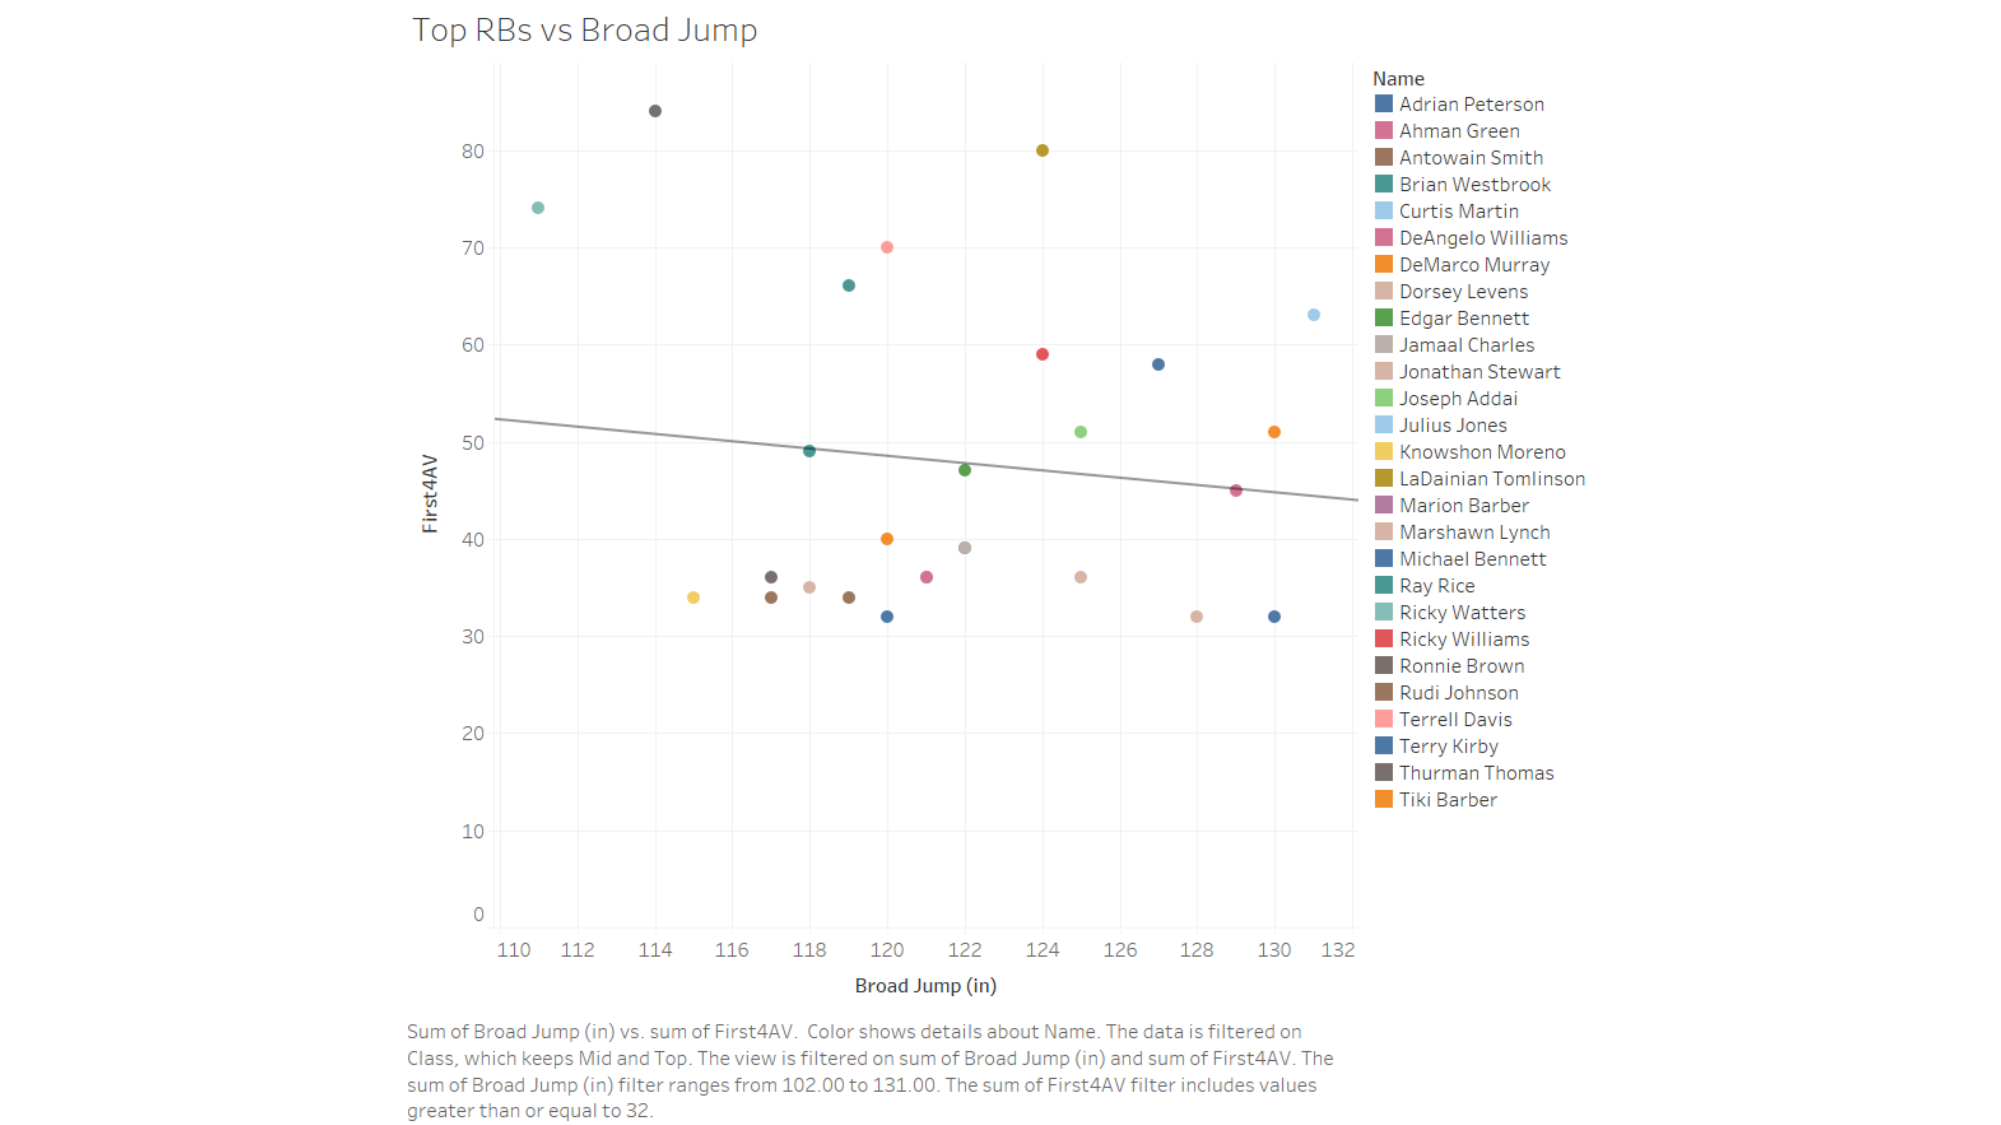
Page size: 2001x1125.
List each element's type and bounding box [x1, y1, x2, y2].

picture [407, 0, 1593, 1125]
